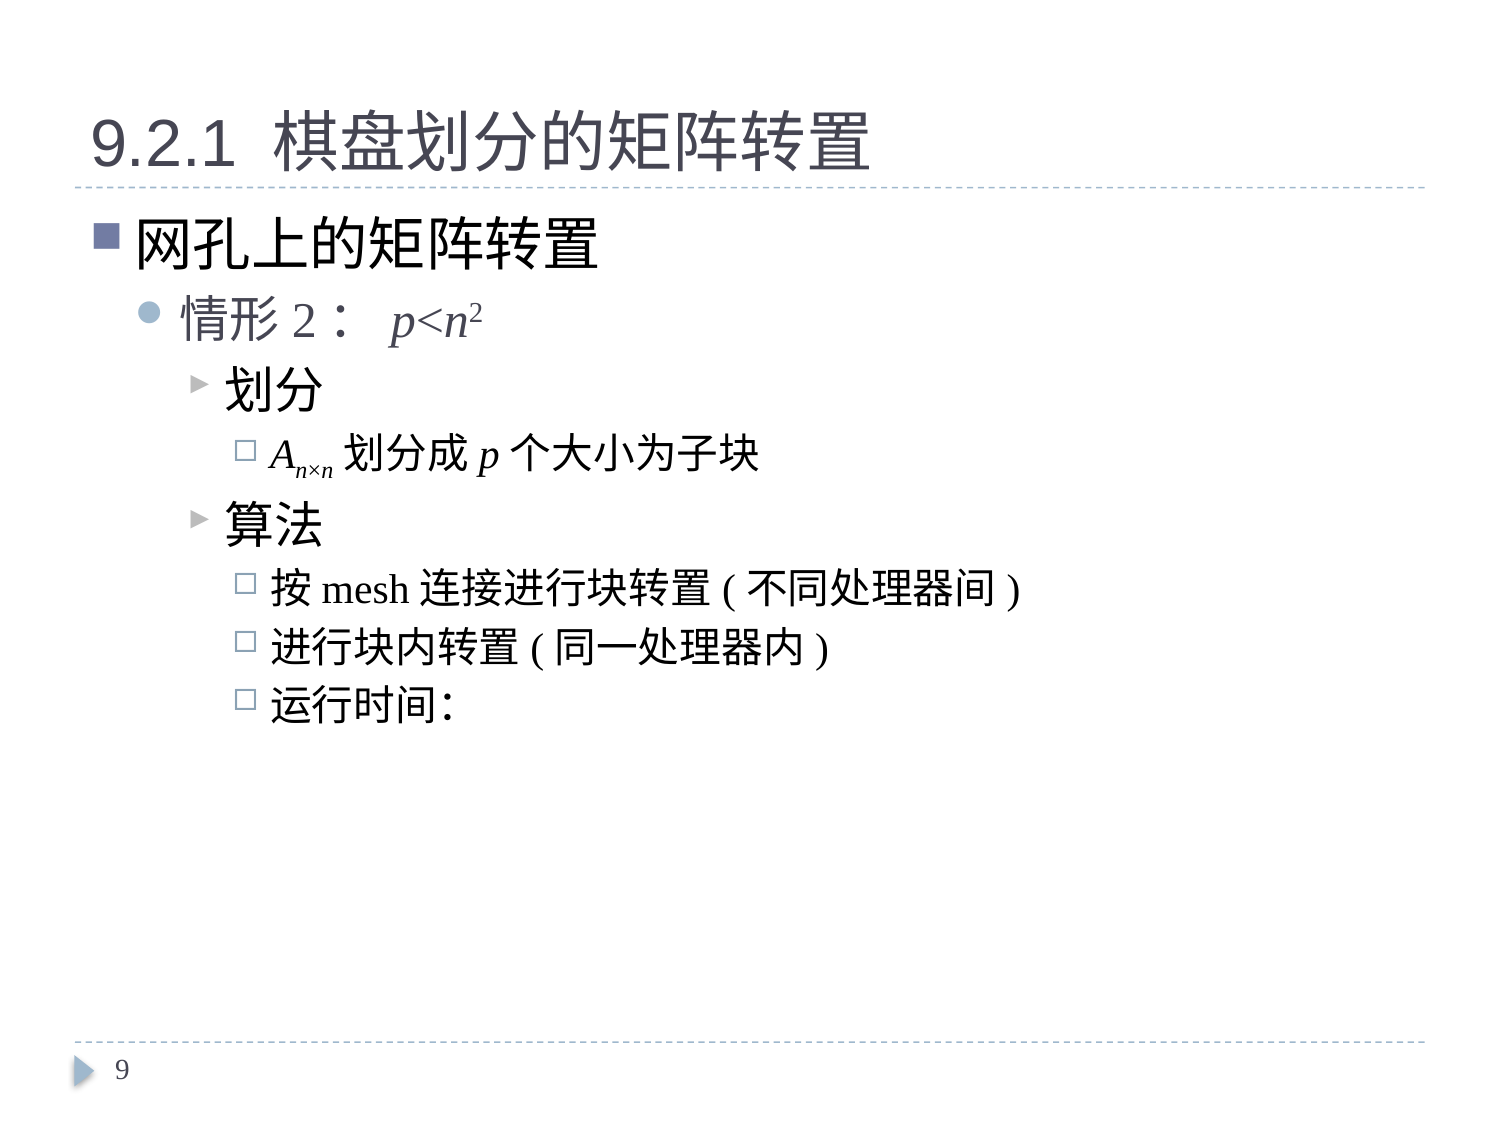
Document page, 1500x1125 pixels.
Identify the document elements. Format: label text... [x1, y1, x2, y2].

slide_number 9 [100, 1042, 426, 1103]
title 9.2.1 棋盘划分的矩阵转置 [74, 24, 1426, 188]
